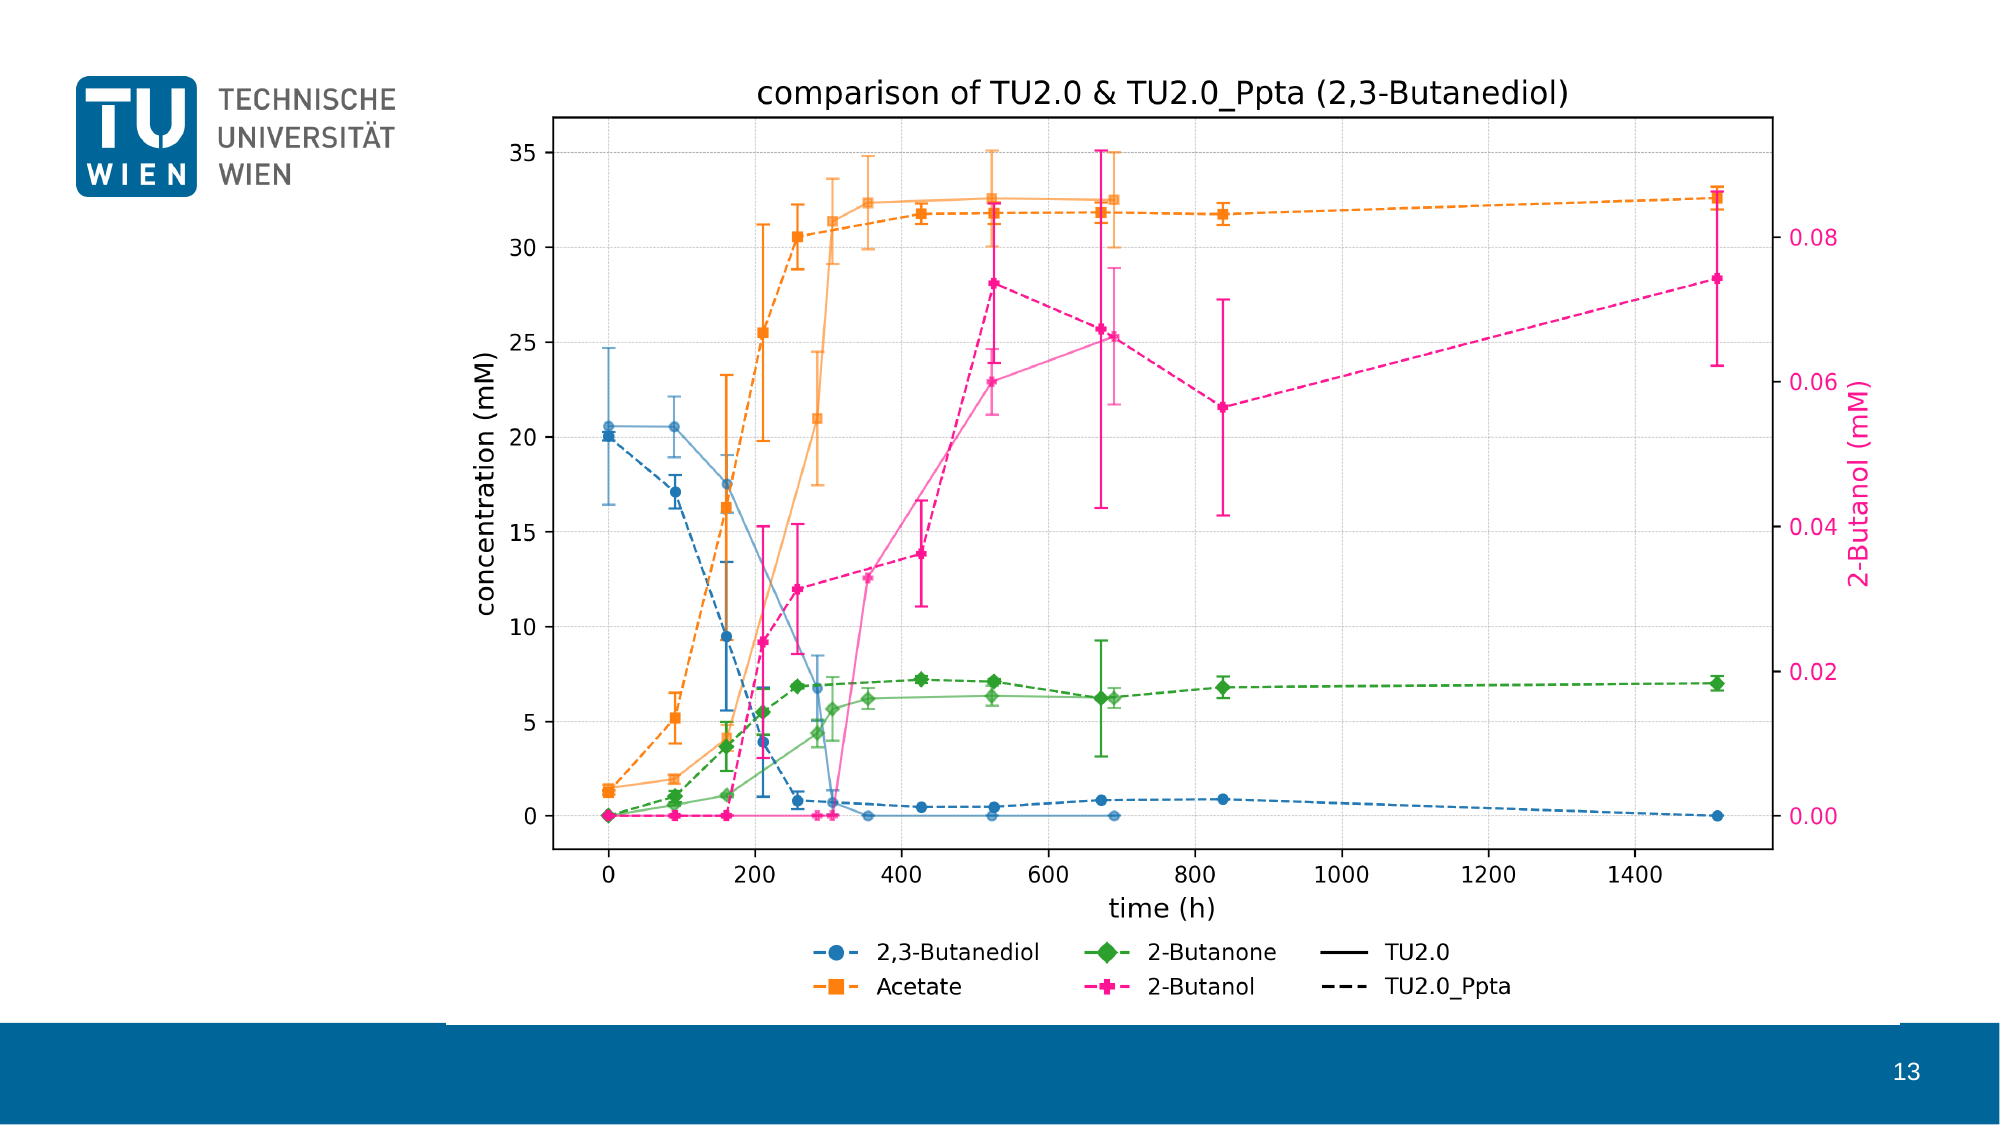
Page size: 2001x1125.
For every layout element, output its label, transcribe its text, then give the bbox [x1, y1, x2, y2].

picture [137, 89, 158, 147]
picture [141, 164, 154, 184]
picture [446, 55, 1900, 1024]
picture [189, 76, 395, 197]
picture [163, 89, 184, 147]
picture [86, 89, 130, 101]
picture [76, 190, 82, 197]
picture [169, 164, 184, 184]
picture [88, 164, 112, 184]
slide_number 13 [1785, 1047, 1921, 1095]
picture [76, 76, 84, 84]
picture [103, 106, 114, 147]
